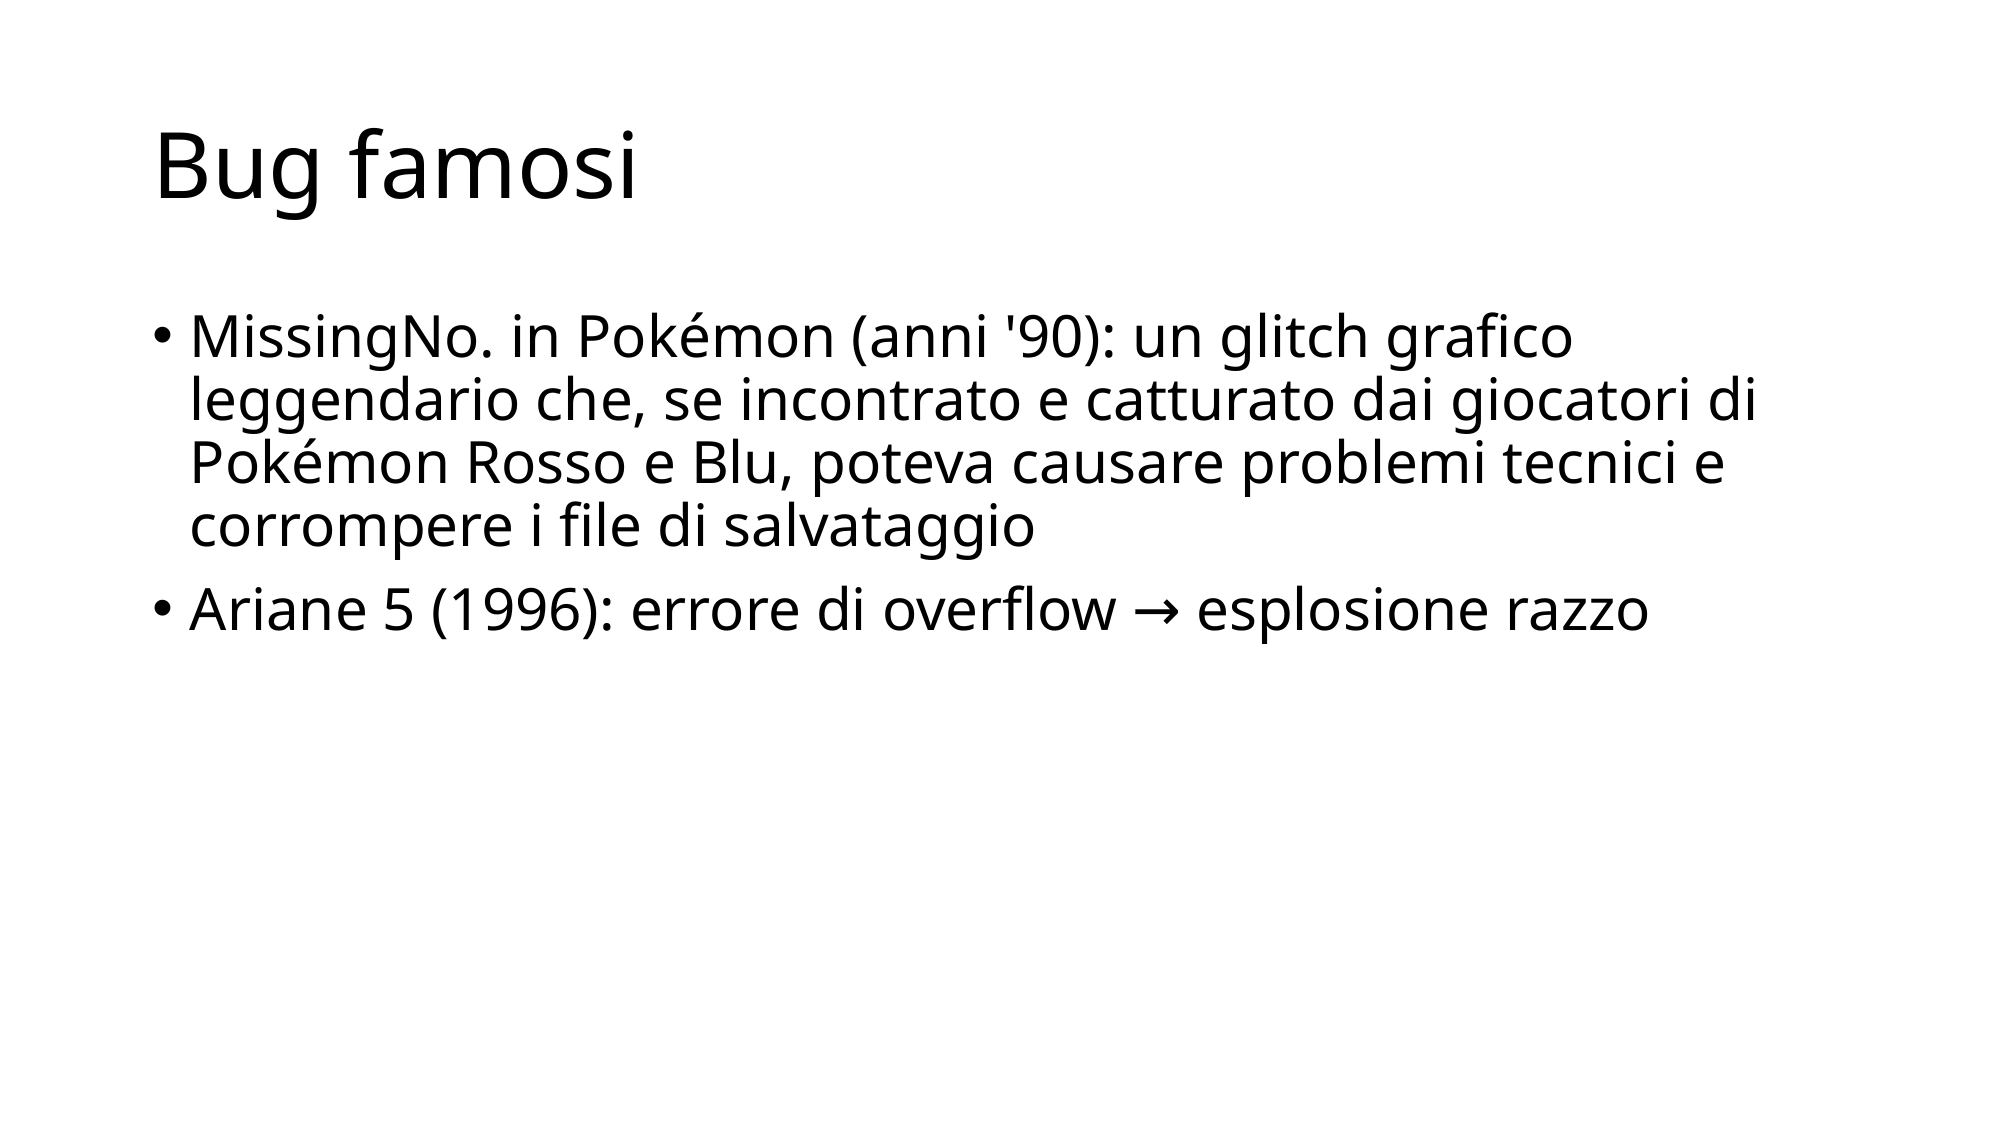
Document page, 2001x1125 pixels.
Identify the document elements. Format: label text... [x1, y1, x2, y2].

list MissingNo. in Pokémon (anni '90): un glitch grafico leggendario che, se incontrato e catturato dai giocatori di Pokémon Rosso e Blu, poteva causare problemi tecnici e corrompere i file di salvataggio Ariane 5 (1996): errore di overflow → esplosione razzo [137, 299, 1863, 1014]
title Bug famosi [137, 59, 1863, 278]
